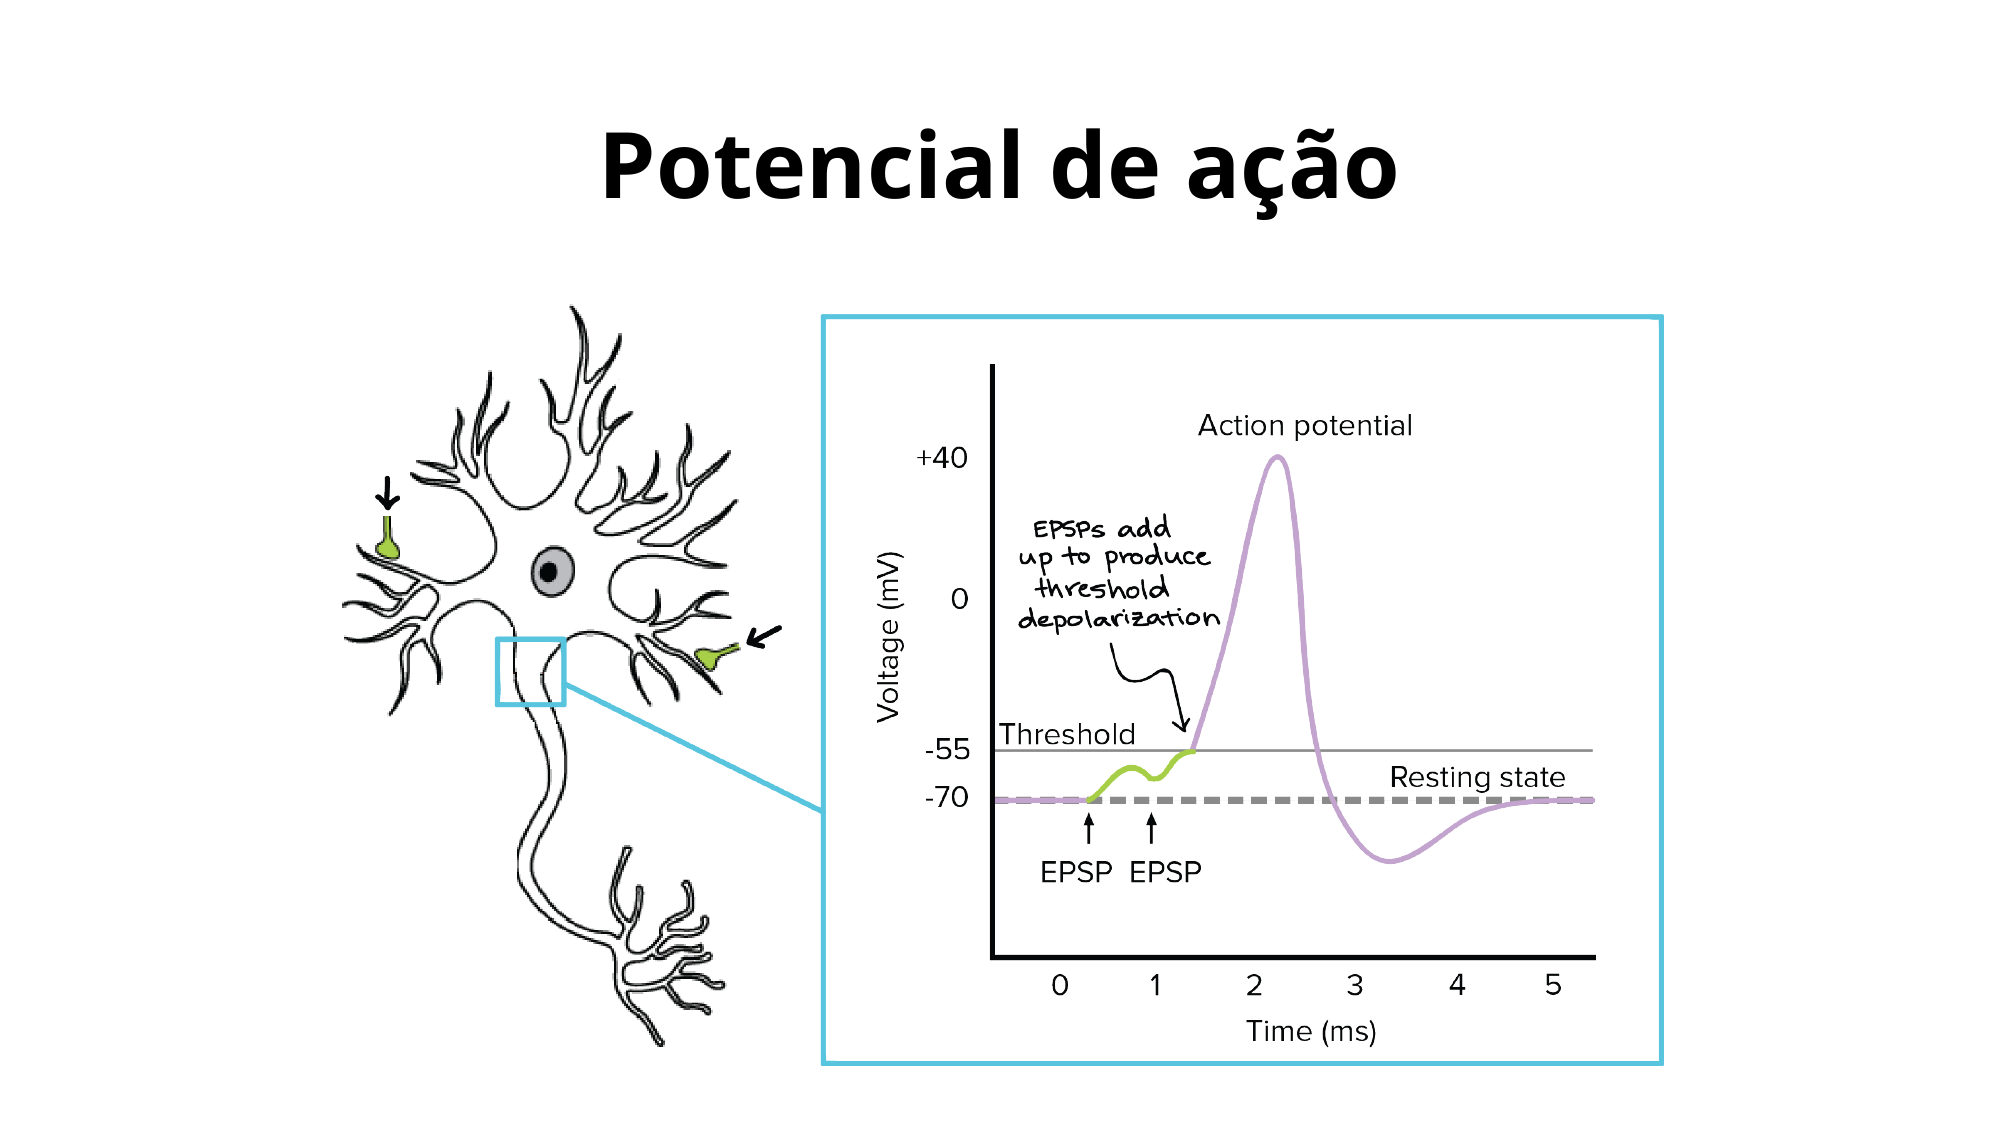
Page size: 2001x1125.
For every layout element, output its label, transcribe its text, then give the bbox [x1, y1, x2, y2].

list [336, 304, 1664, 1066]
title Potencial de ação [137, 59, 1863, 278]
